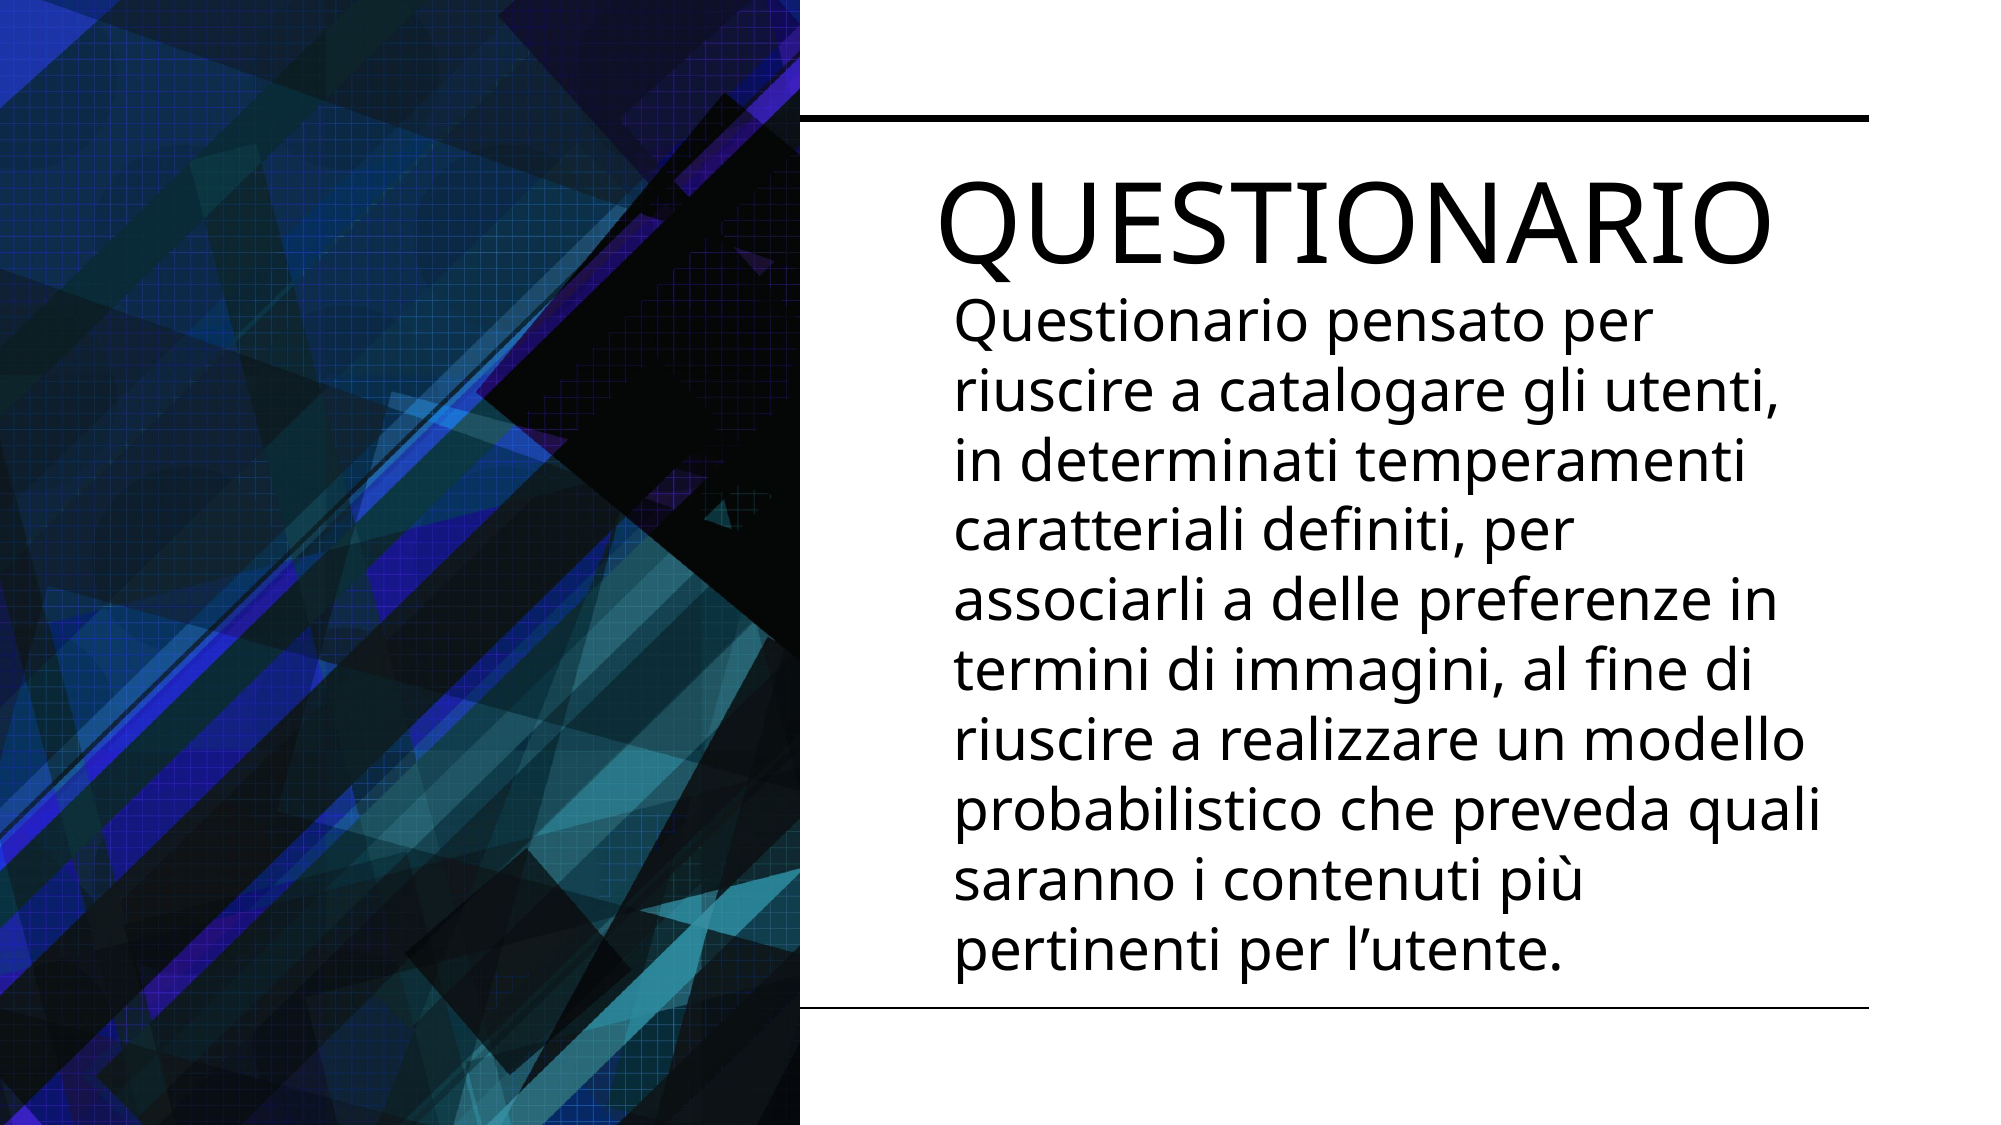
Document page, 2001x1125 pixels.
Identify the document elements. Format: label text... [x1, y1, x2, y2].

picture [0, 0, 800, 1125]
text_box Questionario pensato per riuscire a catalogare gli utenti, in determinati temperamenti caratteriali definiti, per associarli a delle preferenze in termini di immagini, al fine di riuscire a realizzare un modello probabilistico che preveda quali saranno i contenuti più pertinenti per l’utente. [938, 275, 1850, 1125]
title questionario [919, 143, 1875, 778]
